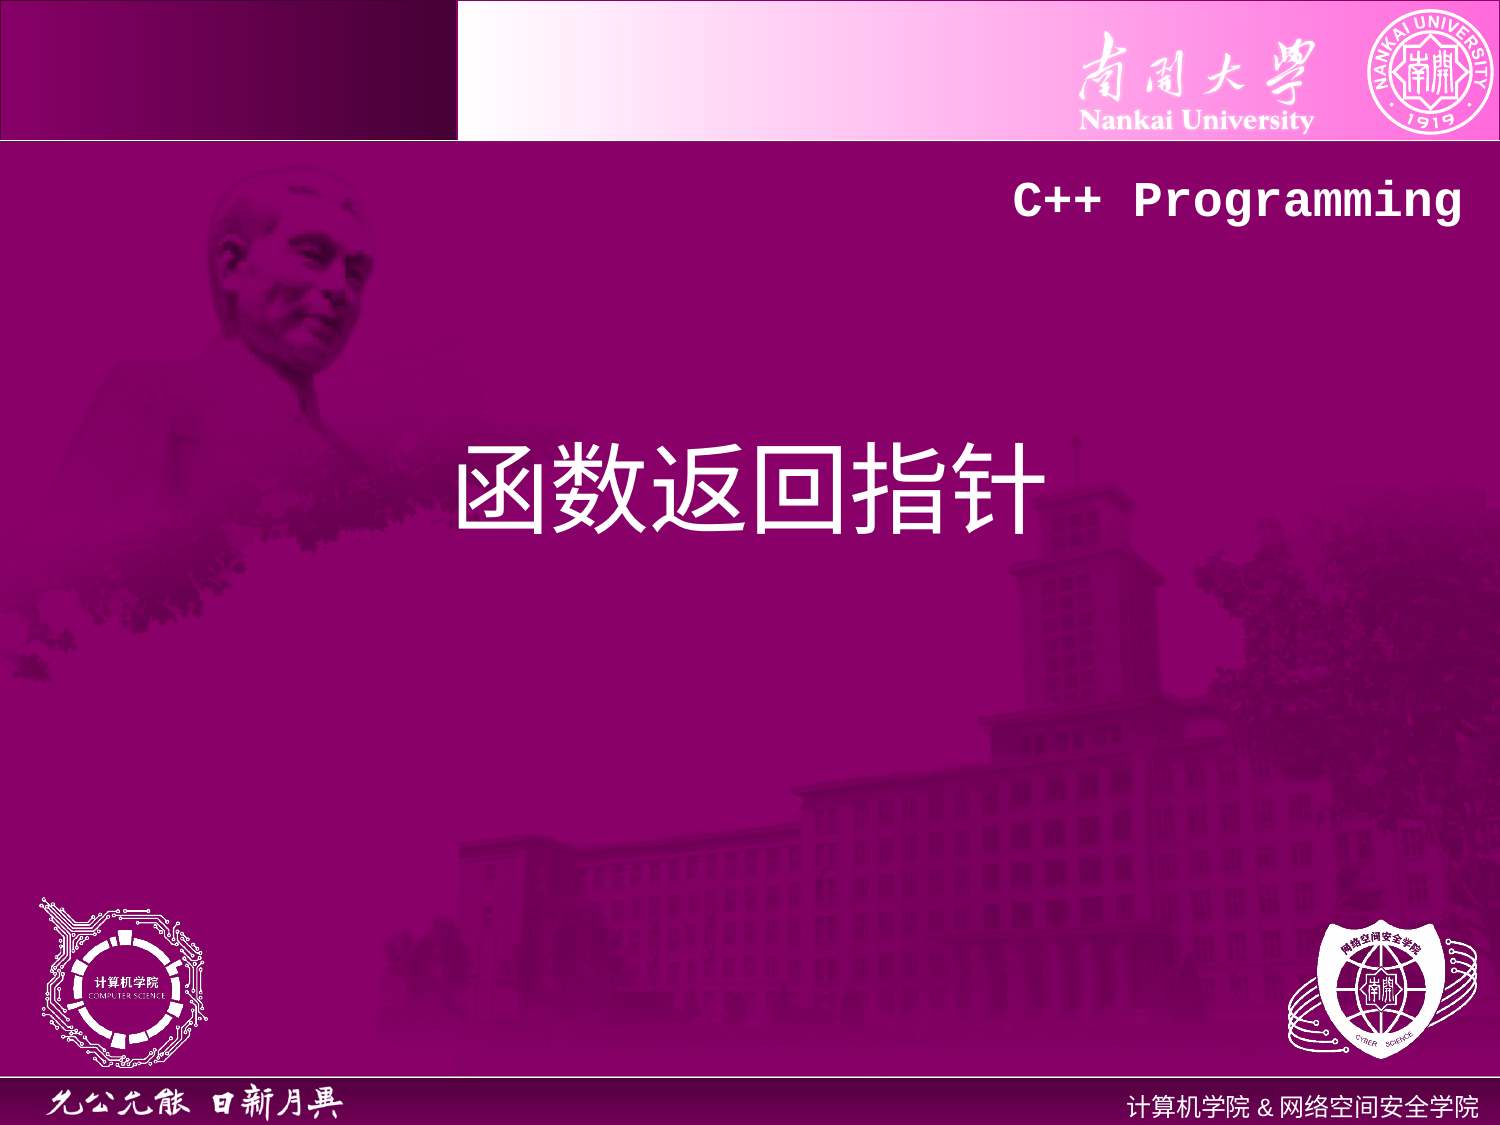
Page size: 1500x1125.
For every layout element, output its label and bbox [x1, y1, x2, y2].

picture [35, 1081, 356, 1122]
picture [0, 140, 1500, 1079]
